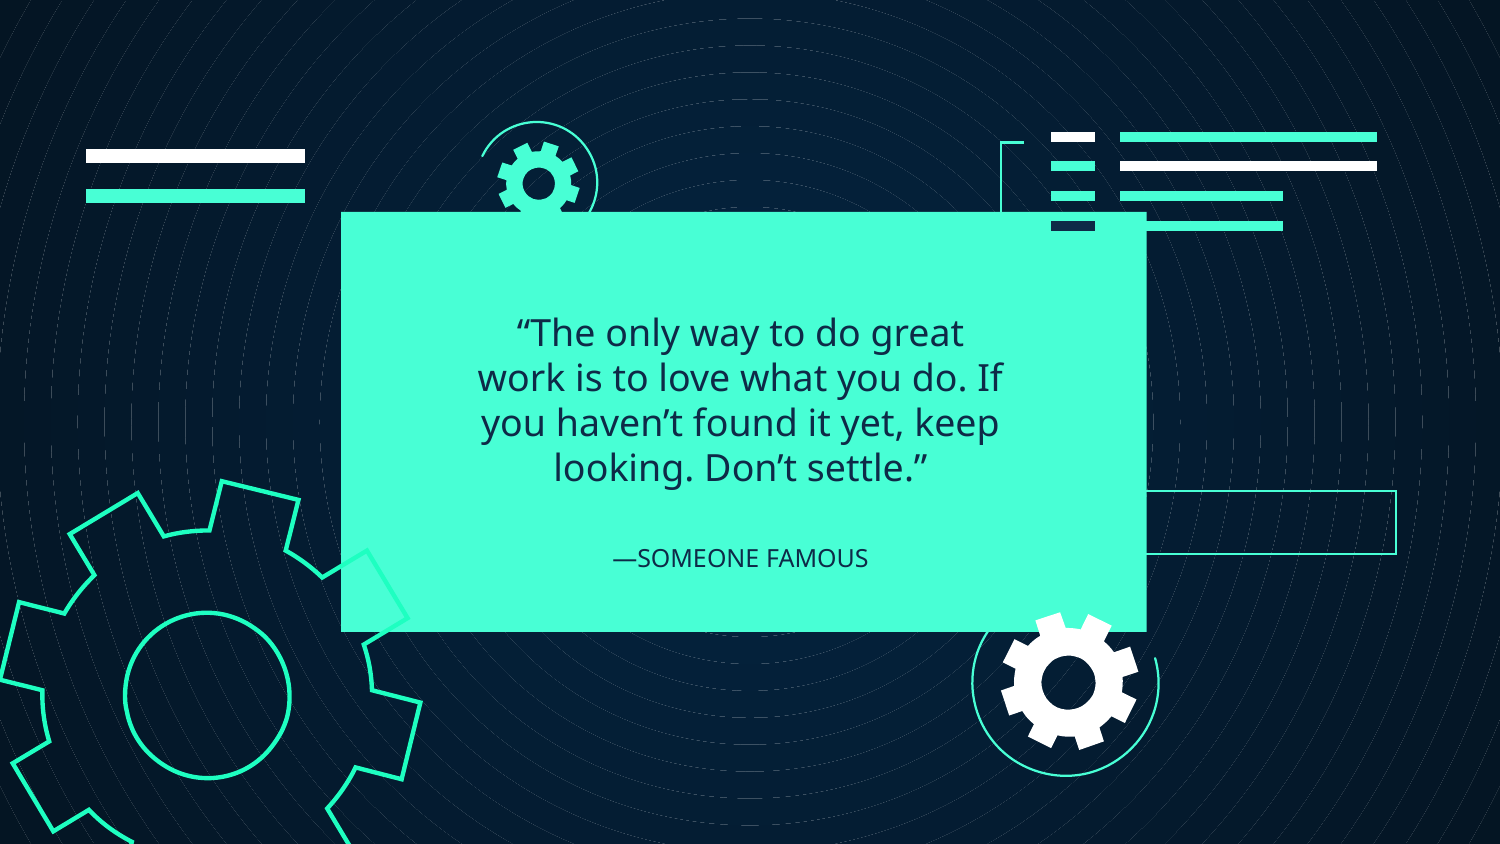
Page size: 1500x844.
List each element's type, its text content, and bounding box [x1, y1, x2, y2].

text_box [1050, 191, 1095, 201]
text_box [1120, 191, 1283, 201]
text_box [1050, 221, 1095, 231]
text_box [1050, 161, 1095, 172]
title —SOMEONE FAMOUS [451, 268, 1031, 588]
text_box [85, 149, 305, 163]
text_box [1000, 612, 1139, 751]
text_box [1120, 161, 1378, 172]
text_box [1120, 131, 1378, 142]
text_box [85, 189, 305, 203]
text_box [497, 141, 580, 224]
subtitle “The only way to do great work is to love what you do. If you haven’t found it yet, keep looking. Don’t settle.” [457, 294, 1025, 528]
text_box [1120, 221, 1283, 231]
text_box [1050, 131, 1095, 142]
